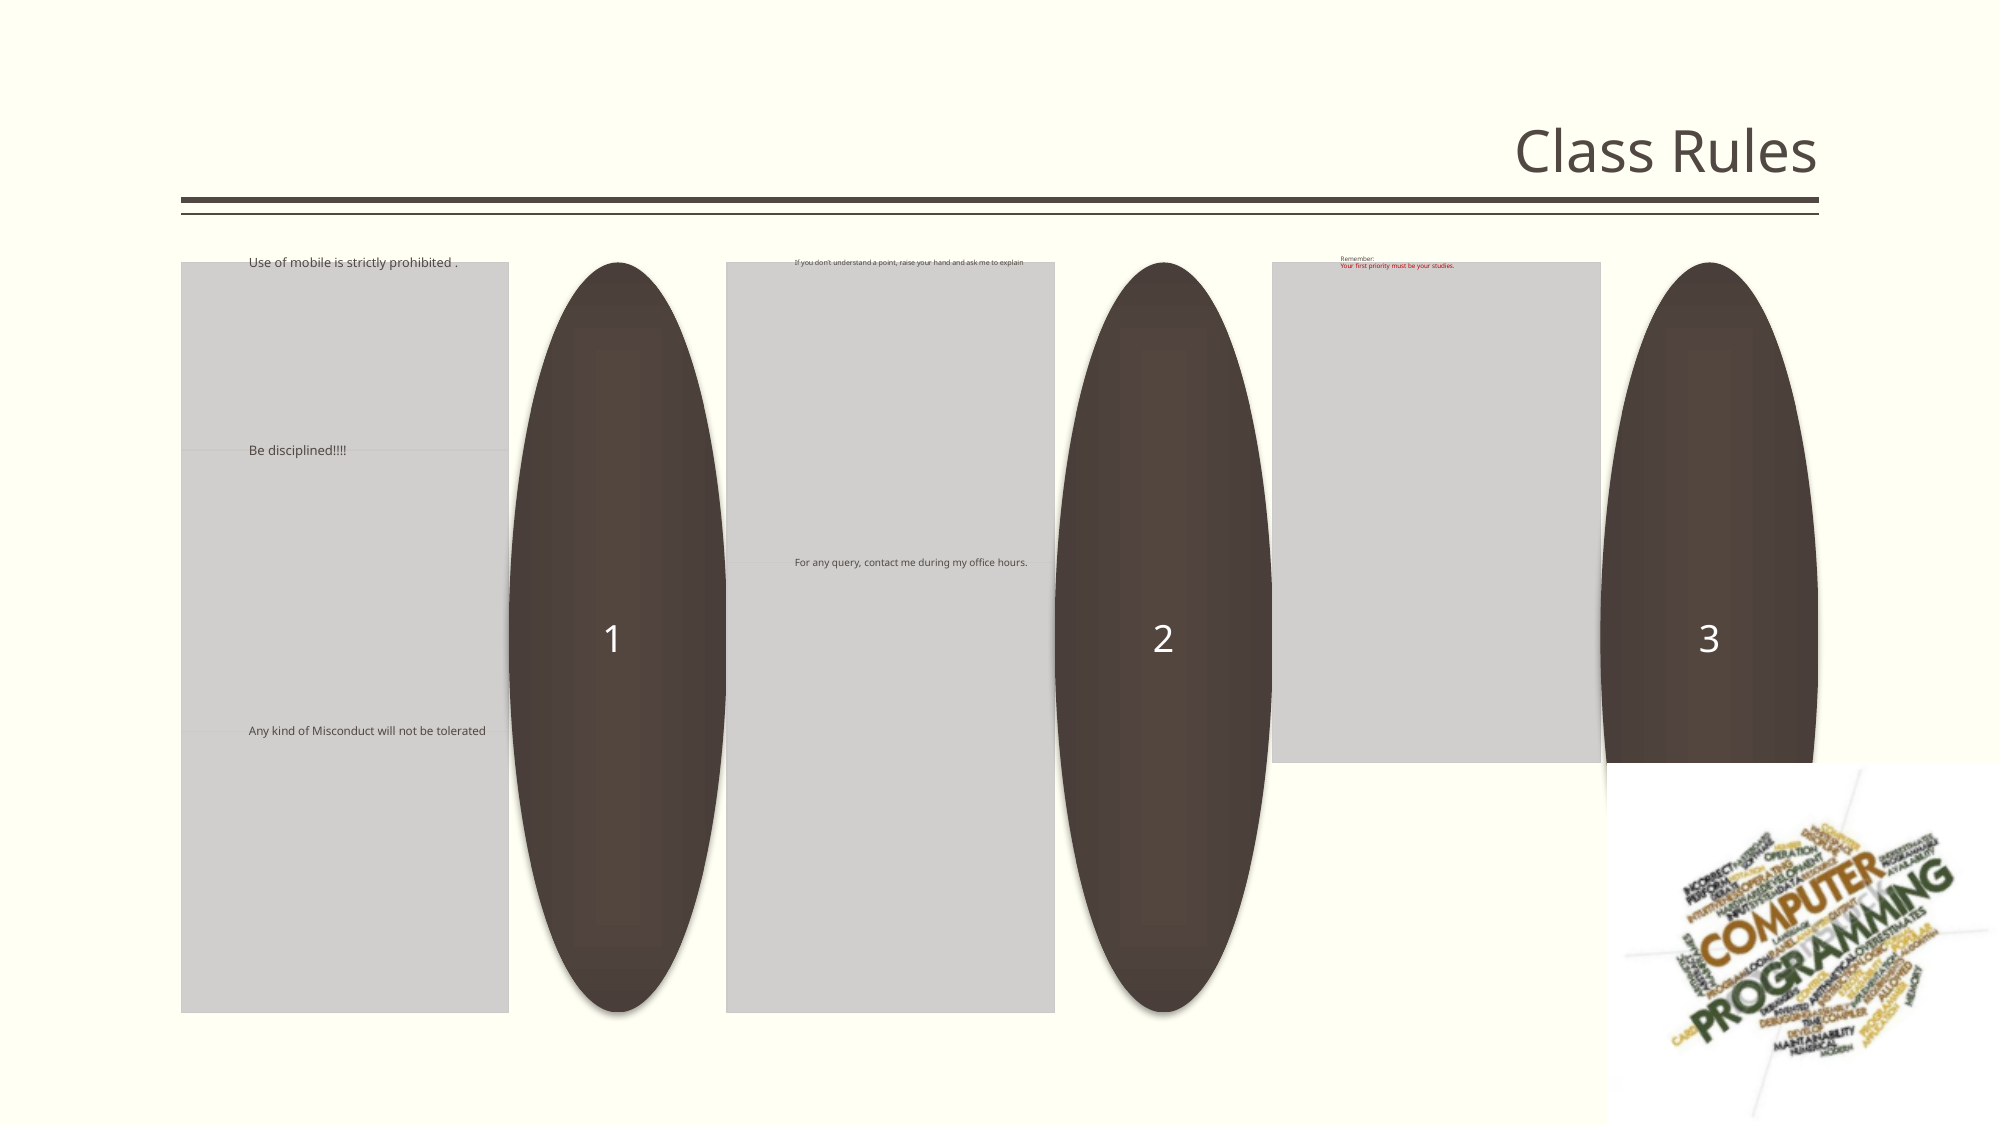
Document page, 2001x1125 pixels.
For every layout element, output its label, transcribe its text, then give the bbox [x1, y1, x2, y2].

picture [1607, 763, 2000, 1125]
title Class Rules [181, 12, 1819, 193]
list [181, 262, 1819, 1013]
